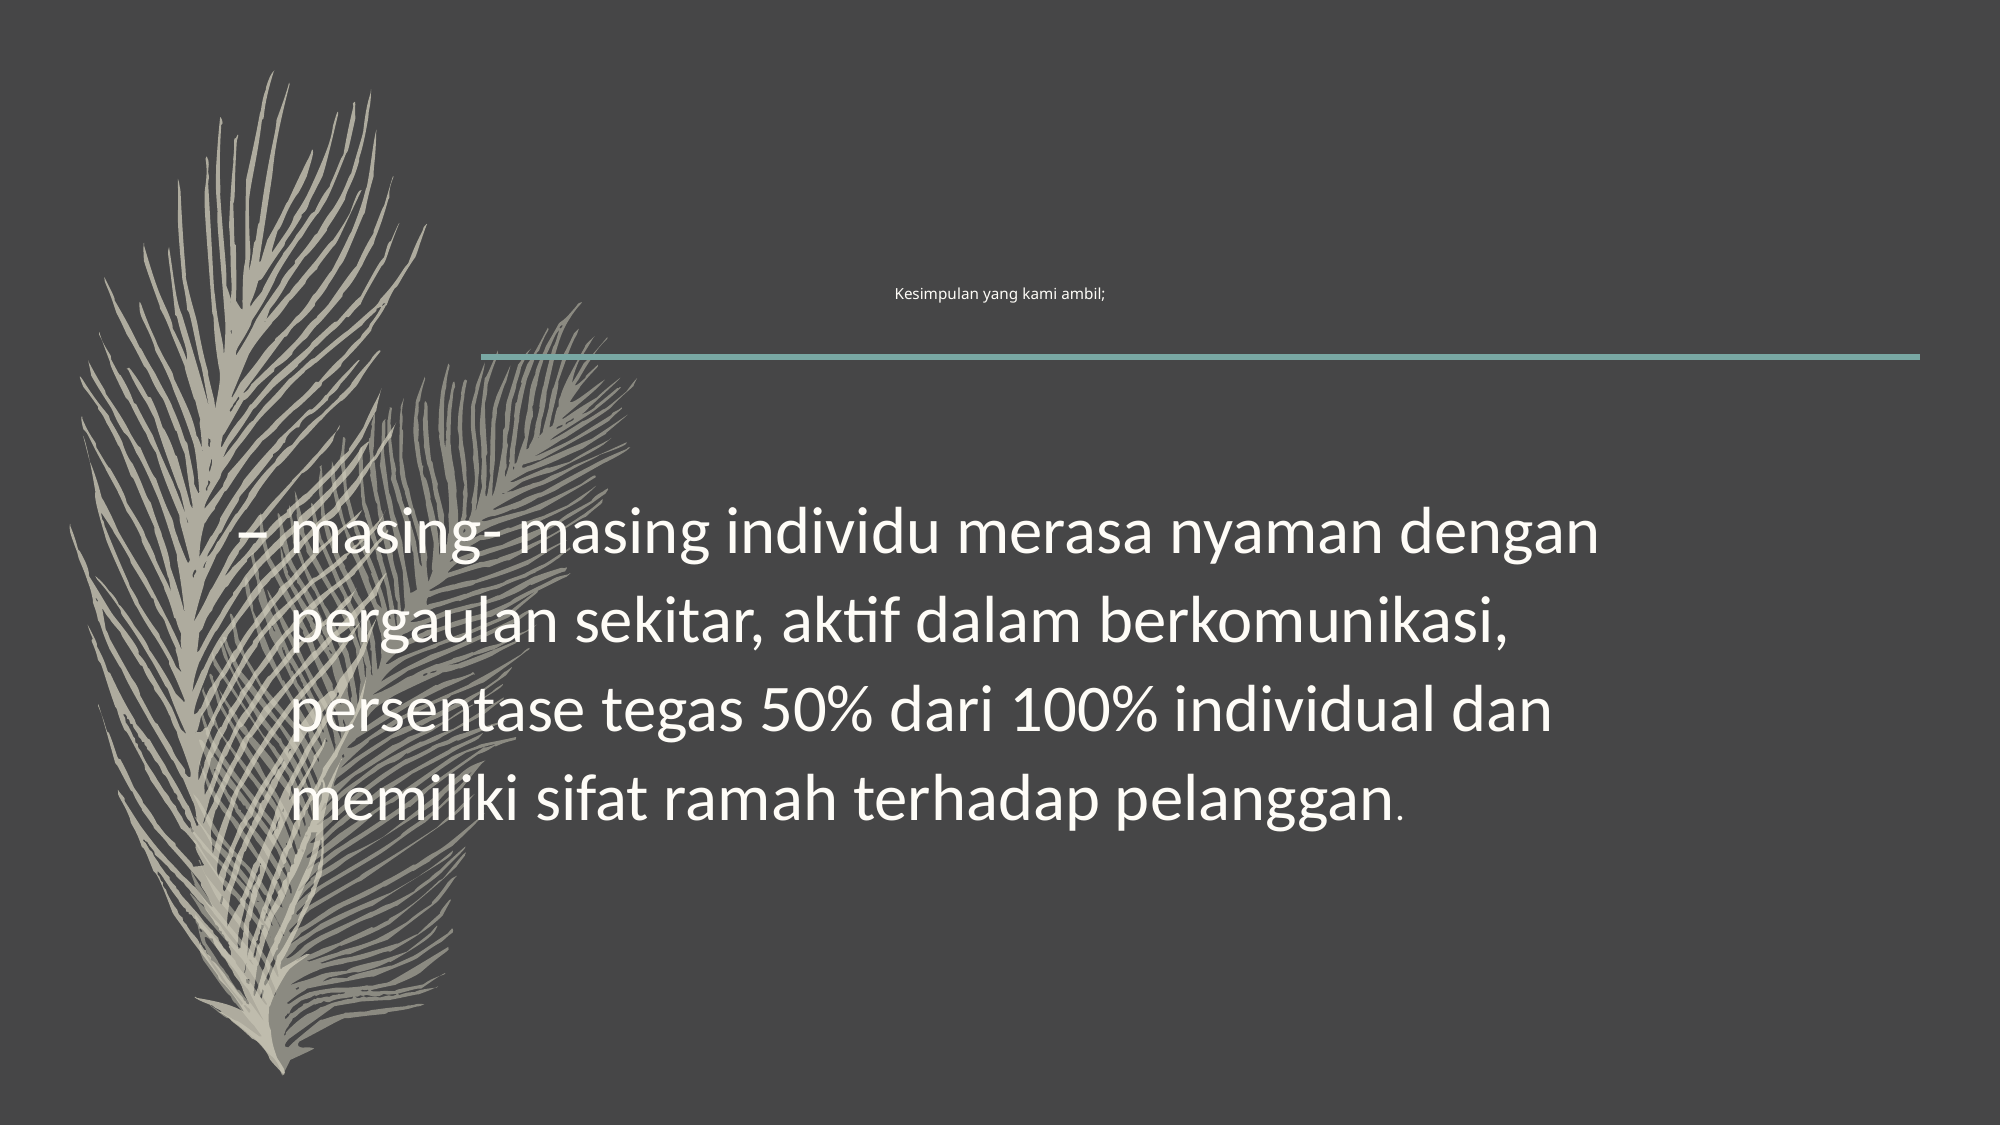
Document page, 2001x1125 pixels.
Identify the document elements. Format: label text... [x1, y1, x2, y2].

list masing- masing individu merasa nyaman dengan pergaulan sekitar, aktif dalam berkomunikasi, persentase tegas 50% dari 100% individual dan memiliki sifat ramah terhadap pelanggan. [221, 399, 1779, 913]
title Kesimpulan yang kami ambil; [221, 262, 1779, 350]
